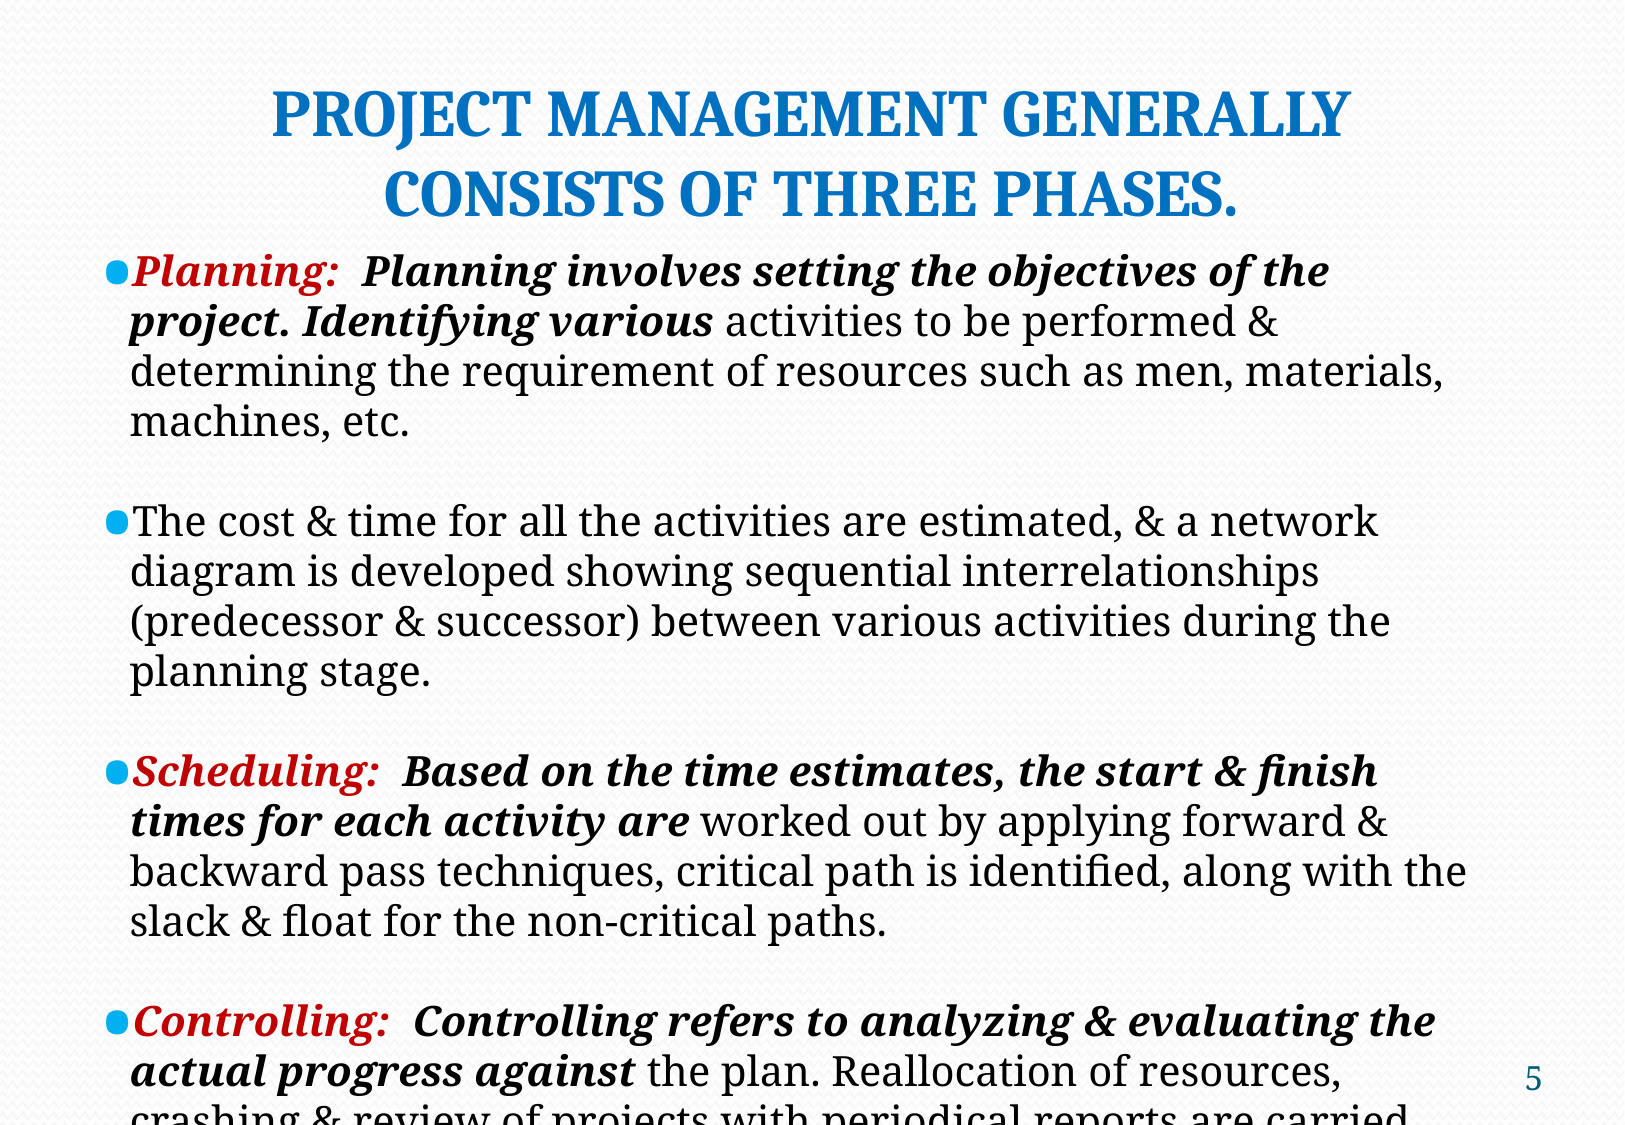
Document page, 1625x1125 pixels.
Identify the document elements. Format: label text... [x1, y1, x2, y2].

slide_number 5 [1407, 1042, 1544, 1103]
text_box PROJECT MANAGEMENT GENERALLY CONSISTS OF THREE PHASES. [149, 62, 1475, 237]
text_box Planning: Planning involves setting the objectives of the project. Identifying various activities to be performed & determining the requirement of resources such as men, materials, machines, etc. The cost & time for all the activities are estimated, & a network diagram is developed showing sequential interrelationships (predecessor & successor) between various activities during the planning stage. Scheduling: Based on the time estimates, the start & finish times for each activity are worked out by applying forward & backward pass techniques, critical path is identified, along with the slack & float for the non-critical paths. Controlling: Controlling refers to analyzing & evaluating the actual progress against the plan. Reallocation of resources, crashing & review of projects with periodical reports are carried out. [87, 237, 1487, 1125]
picture [0, 0, 1625, 1125]
